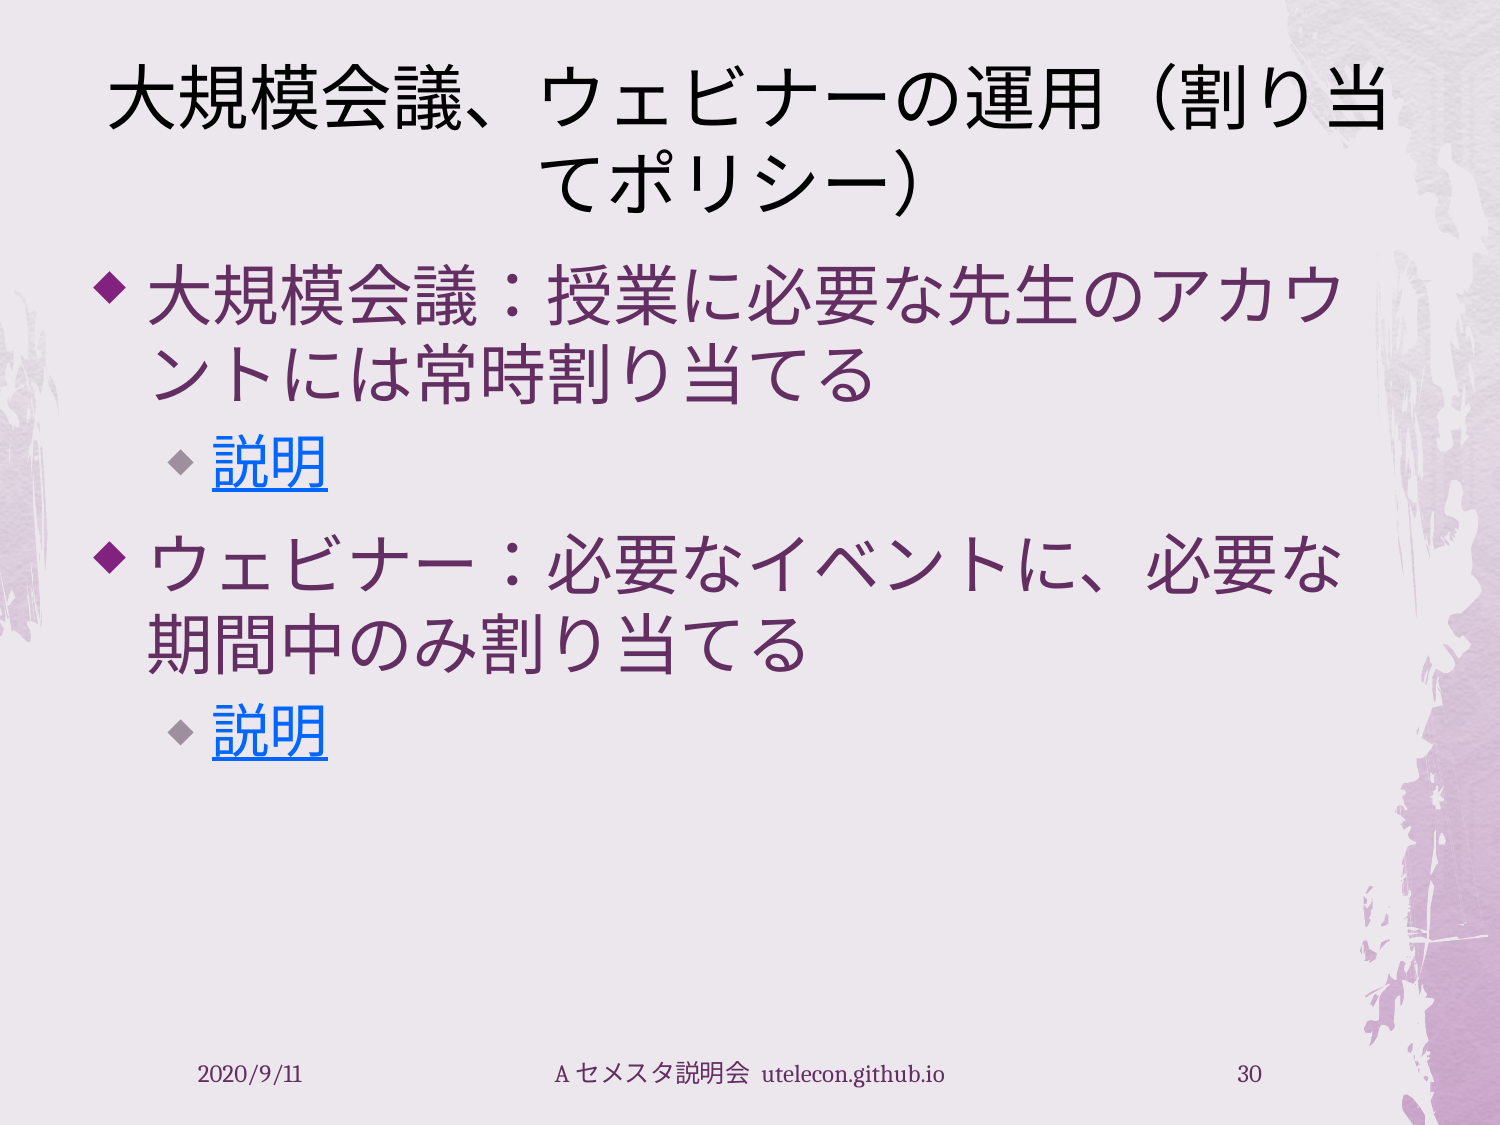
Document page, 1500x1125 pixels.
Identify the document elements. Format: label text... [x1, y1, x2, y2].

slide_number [75, 1042, 425, 1103]
footer Aセメスタ説明会 utelecon.github.io [512, 1042, 988, 1103]
title 大規模会議、ウェビナーの運用（割り当てポリシー） [75, 45, 1425, 233]
slide_number 30 [1074, 1042, 1425, 1103]
list 大規模会議：授業に必要な先生のアカウントには常時割り当てる 説明 ウェビナー：必要なイベントに、必要な期間中のみ割り当てる 説明 [75, 246, 1425, 989]
